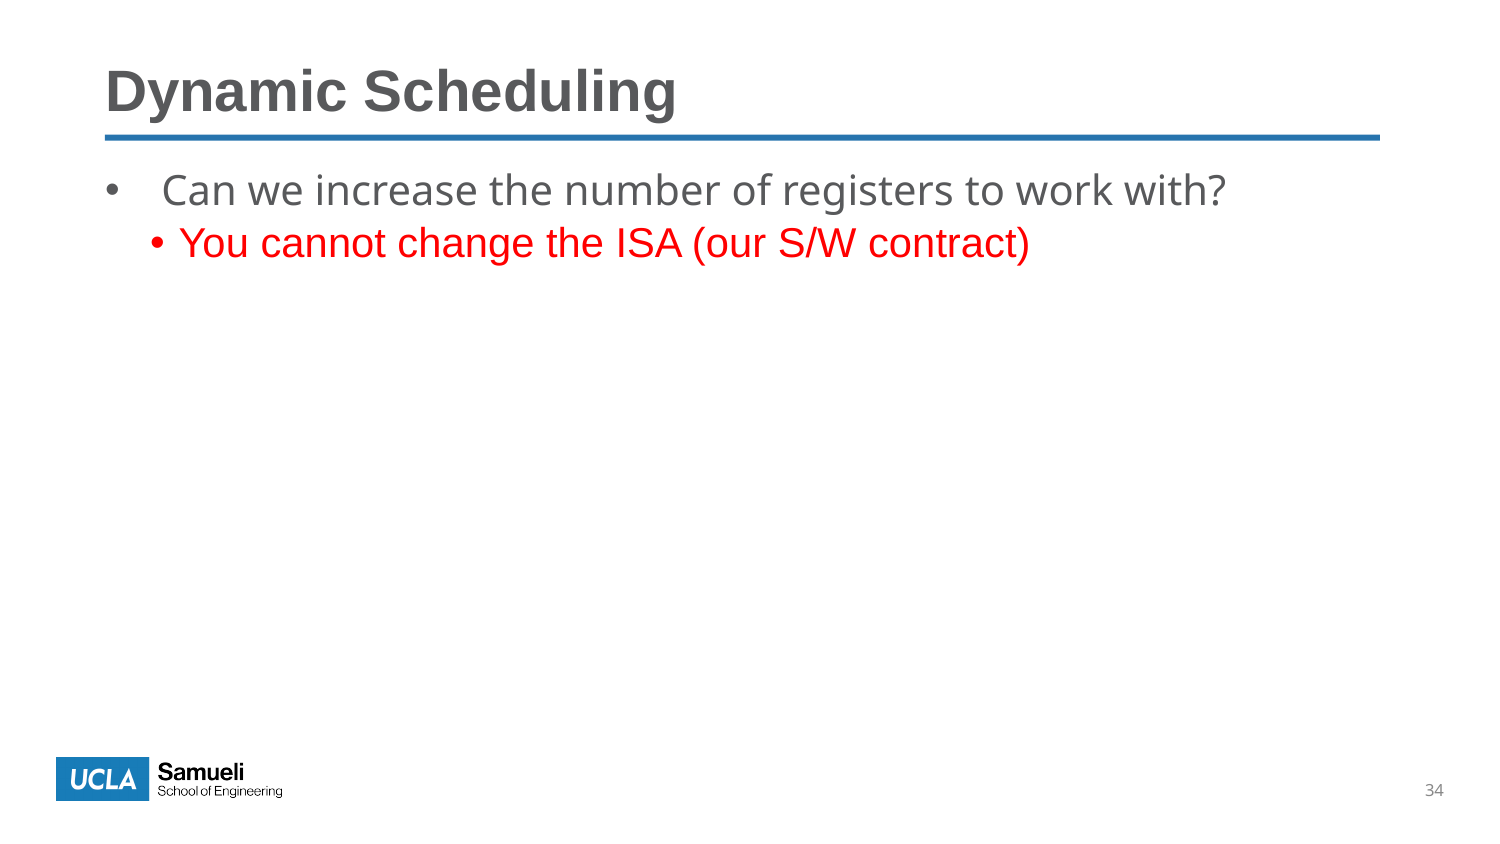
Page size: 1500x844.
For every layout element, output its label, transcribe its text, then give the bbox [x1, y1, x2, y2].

picture [56, 757, 282, 801]
slide_number 34 [1425, 780, 1500, 840]
text_box Dynamic Scheduling [104, 61, 1380, 125]
text_box Can we increase the number of registers to work with? You cannot change the ISA (our S/W contract) [104, 164, 1444, 267]
